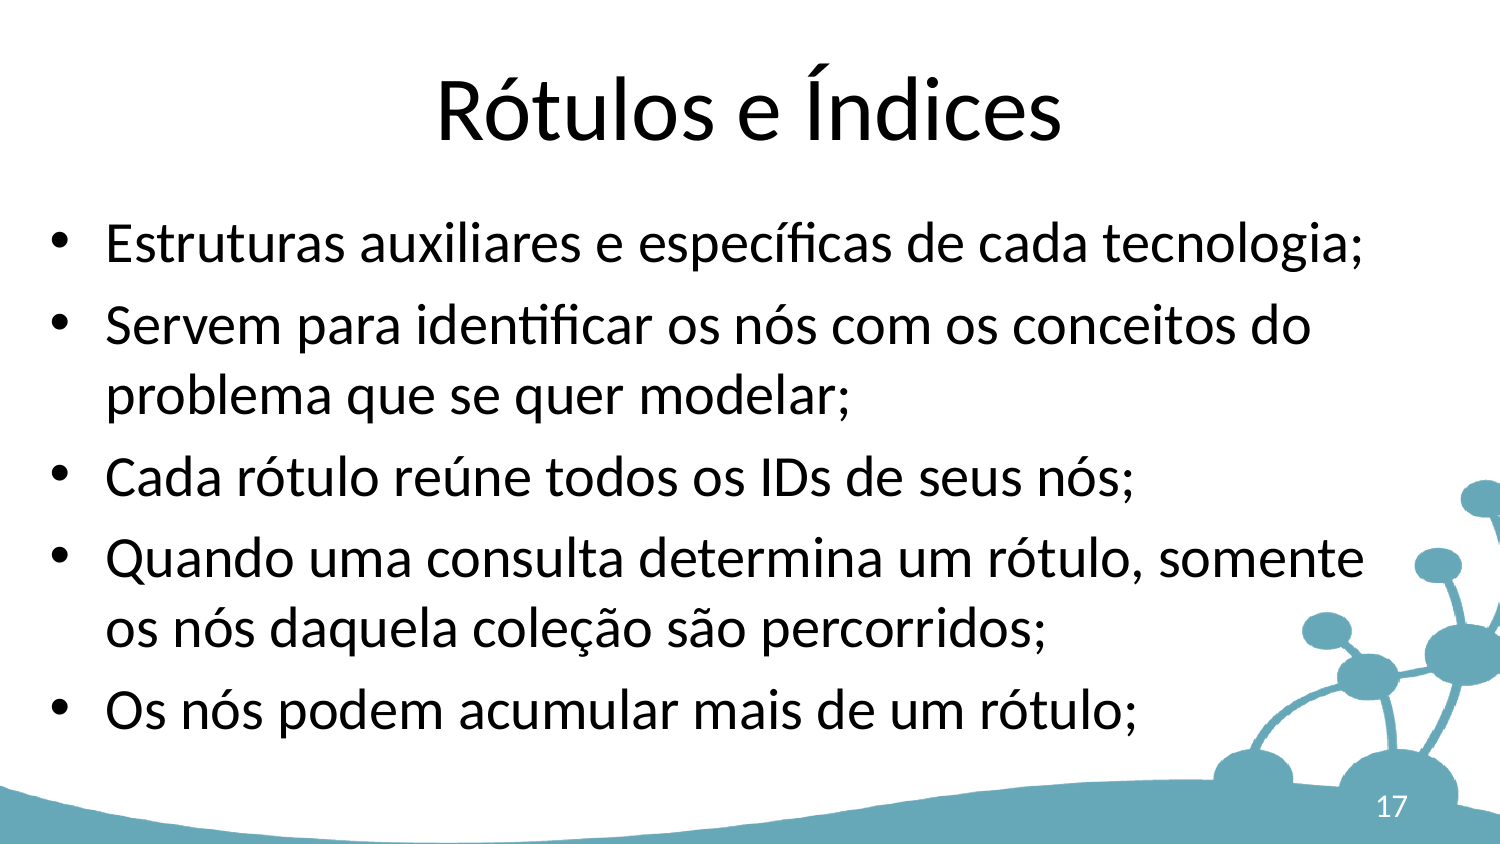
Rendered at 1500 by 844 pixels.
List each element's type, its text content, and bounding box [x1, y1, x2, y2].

slide_number 17 [1073, 782, 1424, 827]
title Rótulos e Índices [75, 33, 1425, 175]
list Estruturas auxiliares e específicas de cada tecnologia; Servem para identificar os nós com os conceitos do problema que se quer modelar; Cada rótulo reúne todos os IDs de seus nós; Quando uma consulta determina um rótulo, somente os nós daquela coleção são percorridos; Os nós podem acumular mais de um rótulo; [34, 196, 1464, 777]
